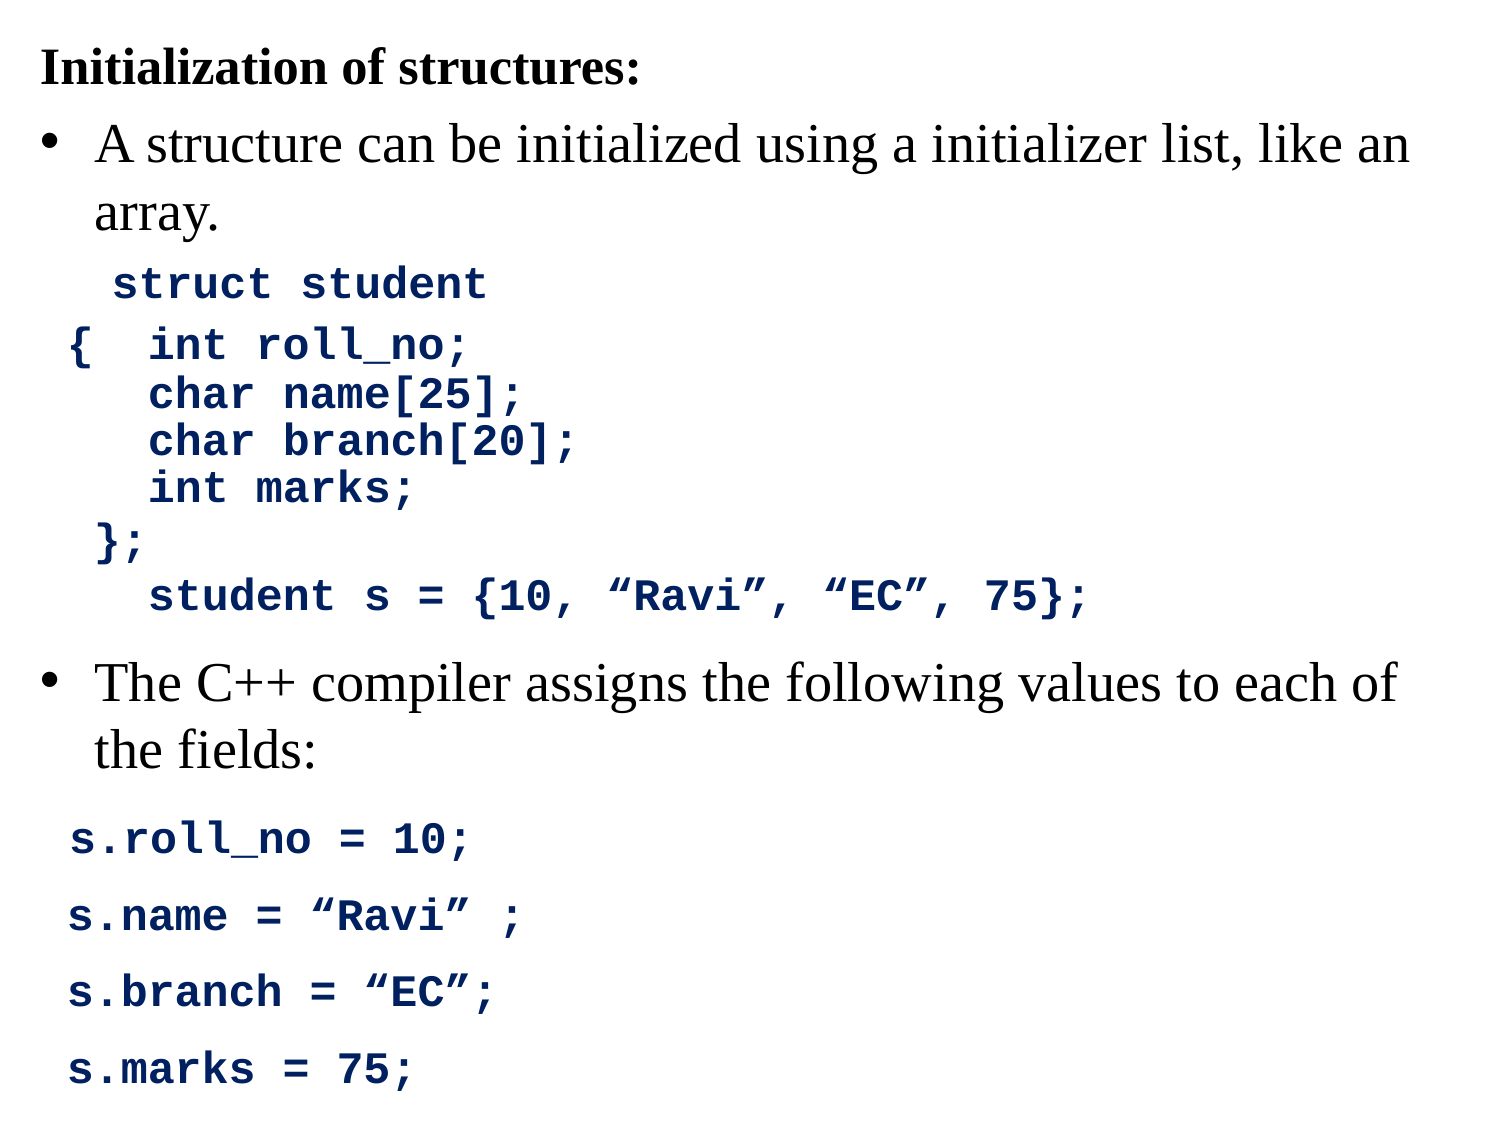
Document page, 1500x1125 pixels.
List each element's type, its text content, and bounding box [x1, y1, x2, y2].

list Initialization of structures: A structure can be initialized using a initializer list, like an array. struct student { int roll_no; char name[25]; char branch[20]; int marks; }; student s = {10, “Ravi”, “EC”, 75}; The C++ compiler assigns the following values to each of the fields: s.roll_no = 10; s.name = “Ravi” ; s.branch = “EC”; s.marks = 75; [24, 24, 1475, 1100]
